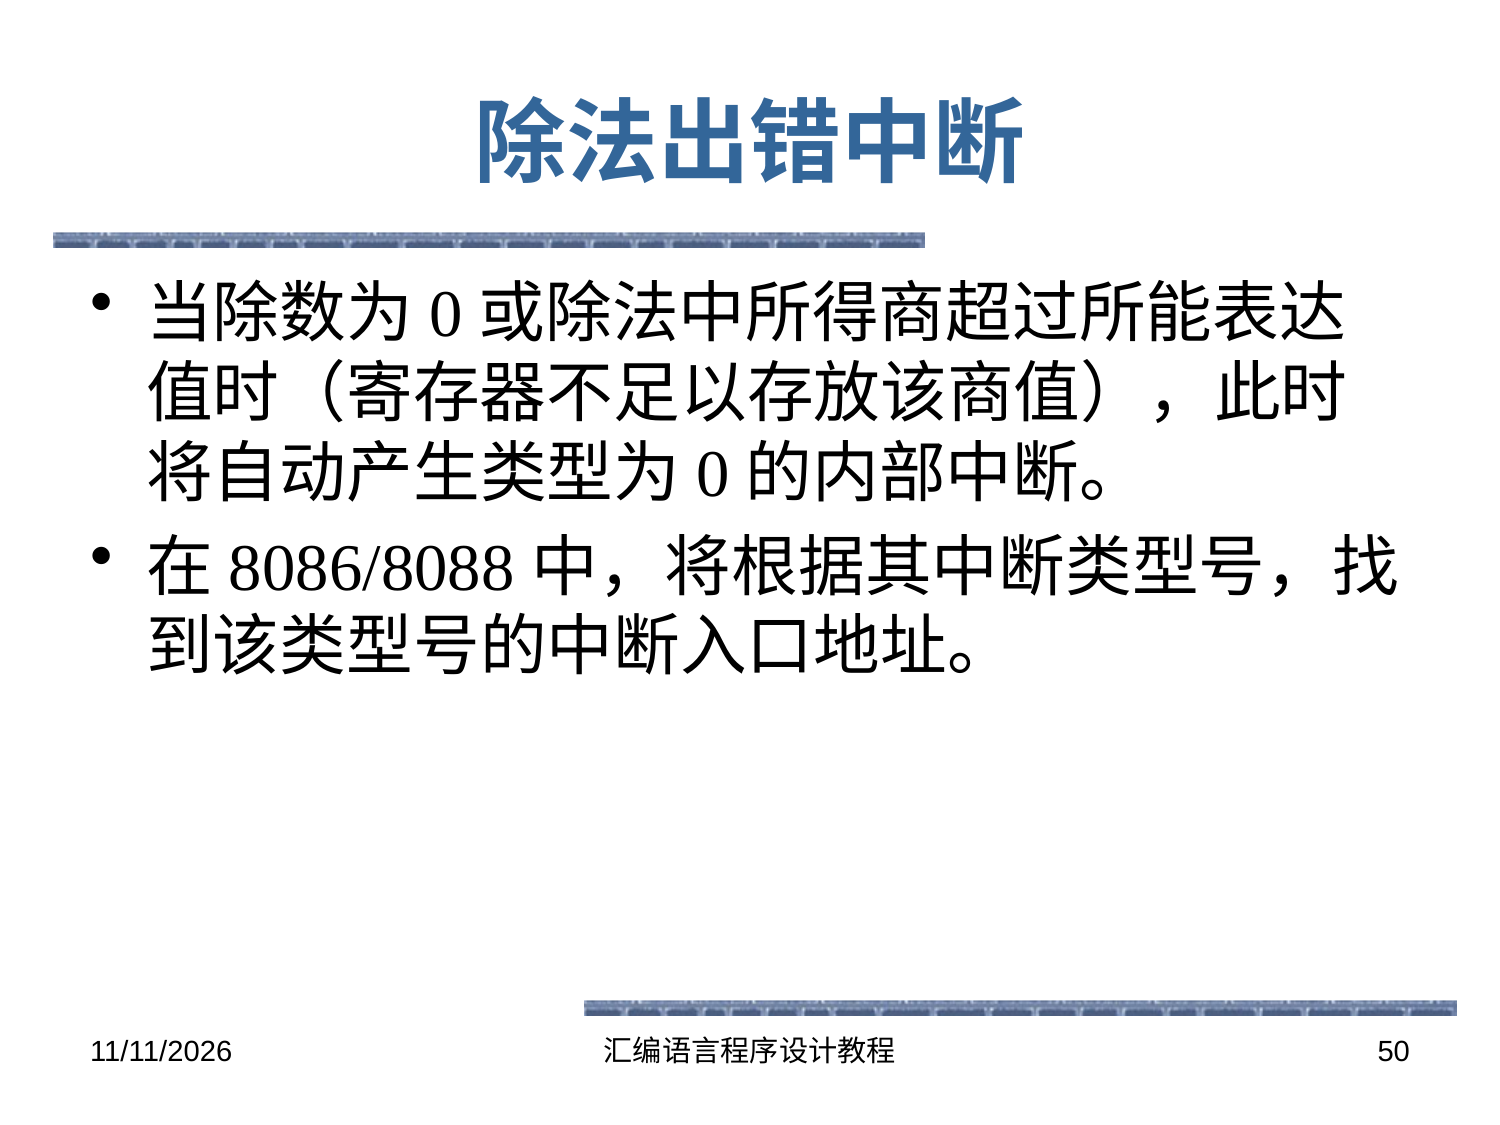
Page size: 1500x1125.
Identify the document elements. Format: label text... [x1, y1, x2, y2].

picture [53, 231, 925, 248]
slide_number 50 [1074, 1024, 1426, 1103]
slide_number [74, 1024, 426, 1103]
title 除法出错中断 [74, 44, 1426, 233]
list 当除数为0或除法中所得商超过所能表达值时（寄存器不足以存放该商值），此时将自动产生类型为0的内部中断。 在8086/8088中，将根据其中断类型号，找到该类型号的中断入口地址。 [74, 262, 1426, 1006]
picture [584, 999, 1457, 1016]
footer 汇编语言程序设计教程 [512, 1024, 988, 1103]
